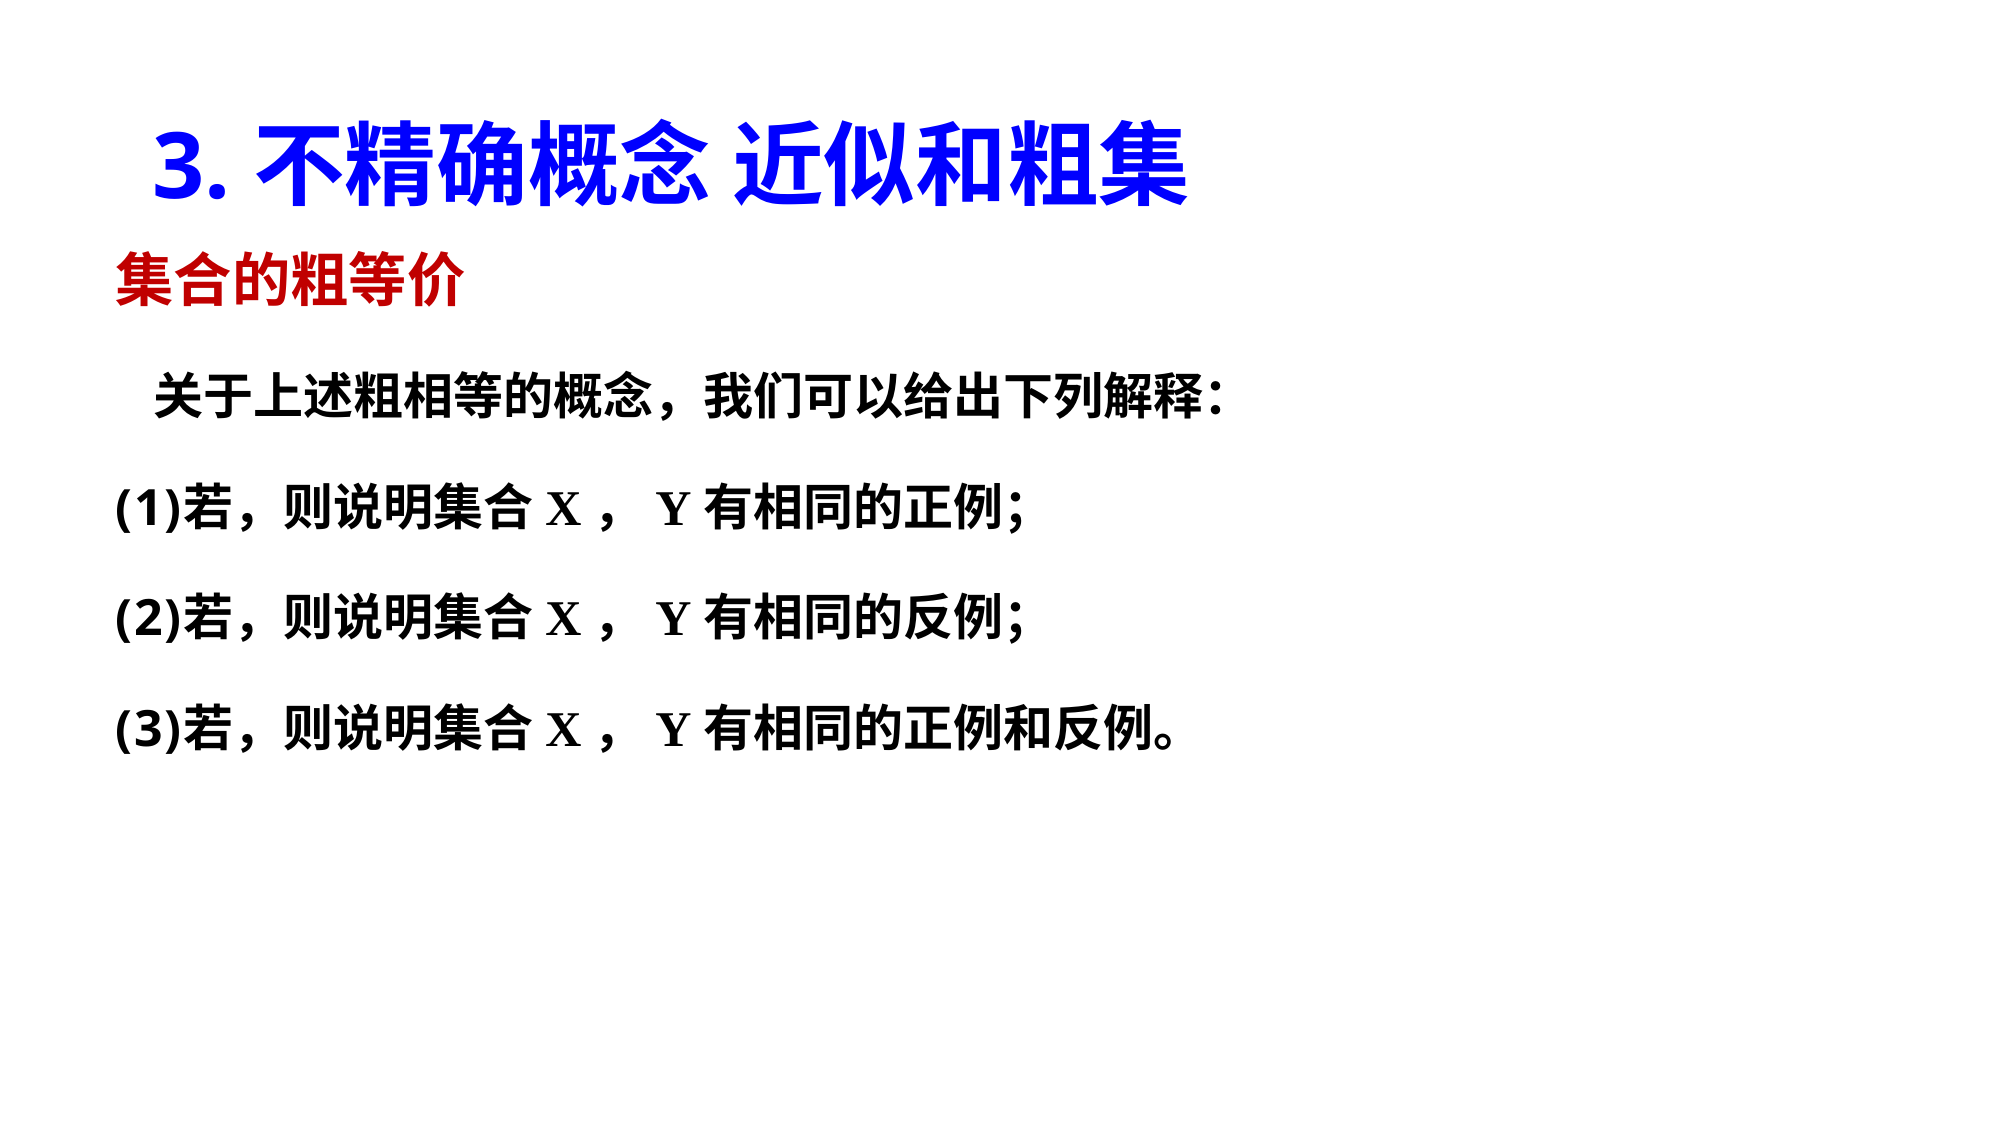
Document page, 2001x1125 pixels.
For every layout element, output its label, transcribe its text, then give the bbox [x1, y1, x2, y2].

title 3.不精确概念 近似和粗集 [137, 59, 1863, 278]
